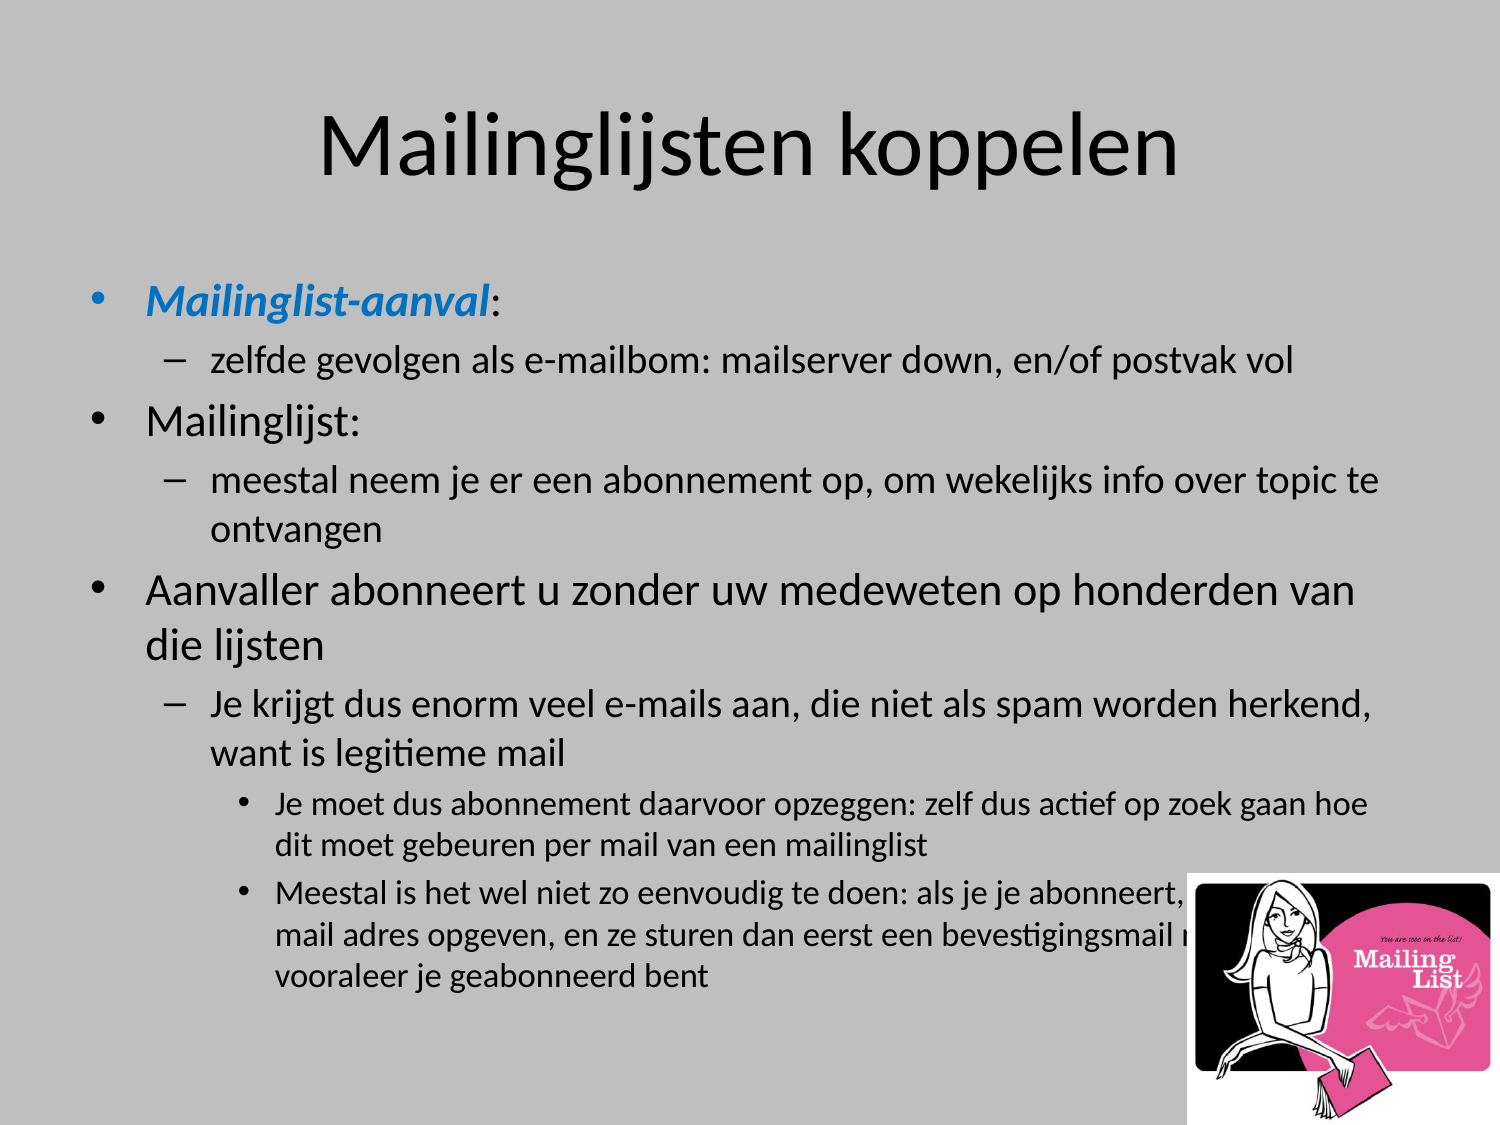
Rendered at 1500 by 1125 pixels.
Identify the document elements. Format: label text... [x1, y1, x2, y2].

title Mailinglijsten koppelen [75, 45, 1425, 233]
picture [1187, 873, 1500, 1125]
list Mailinglist-aanval: zelfde gevolgen als e-mailbom: mailserver down, en/of postvak vol Mailinglijst: meestal neem je er een abonnement op, om wekelijks info over topic te ontvangen Aanvaller abonneert u zonder uw medeweten op honderden van die lijsten Je krijgt dus enorm veel e-mails aan, die niet als spam worden herkend, want is legitieme mail Je moet dus abonnement daarvoor opzeggen: zelf dus actief op zoek gaan hoe dit moet gebeuren per mail van een mailinglist Meestal is het wel niet zo eenvoudig te doen: als je je abonneert, moet je een e-mail adres opgeven, en ze sturen dan eerst een bevestigingsmail naar dat adres vooraleer je geabonneerd bent [75, 262, 1425, 1005]
